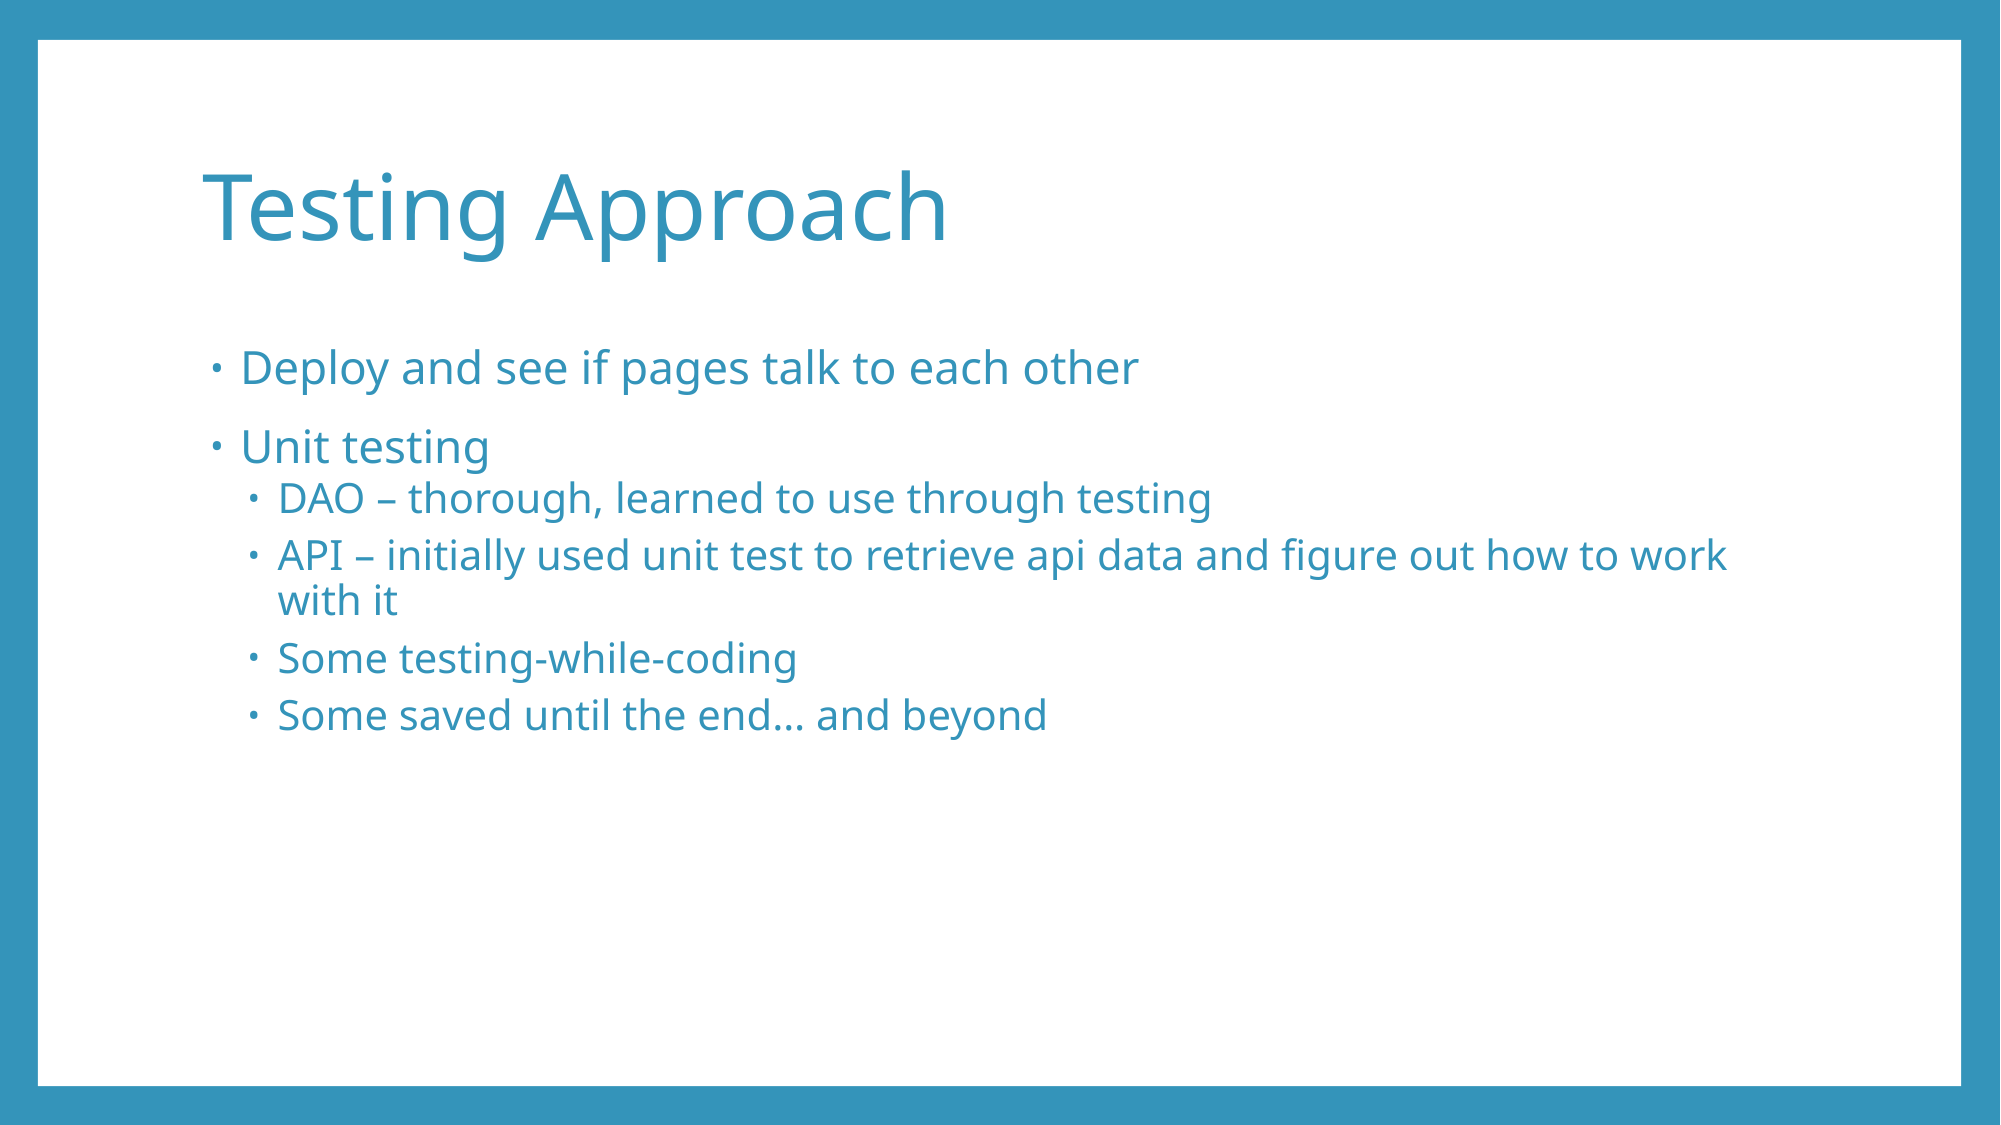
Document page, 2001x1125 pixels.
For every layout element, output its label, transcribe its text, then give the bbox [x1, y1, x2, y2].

list Deploy and see if pages talk to each other Unit testing DAO – thorough, learned to use through testing API – initially used unit test to retrieve api data and figure out how to work with it Some testing-while-coding Some saved until the end… and beyond [187, 337, 1808, 1000]
title Testing Approach [187, 99, 1808, 323]
